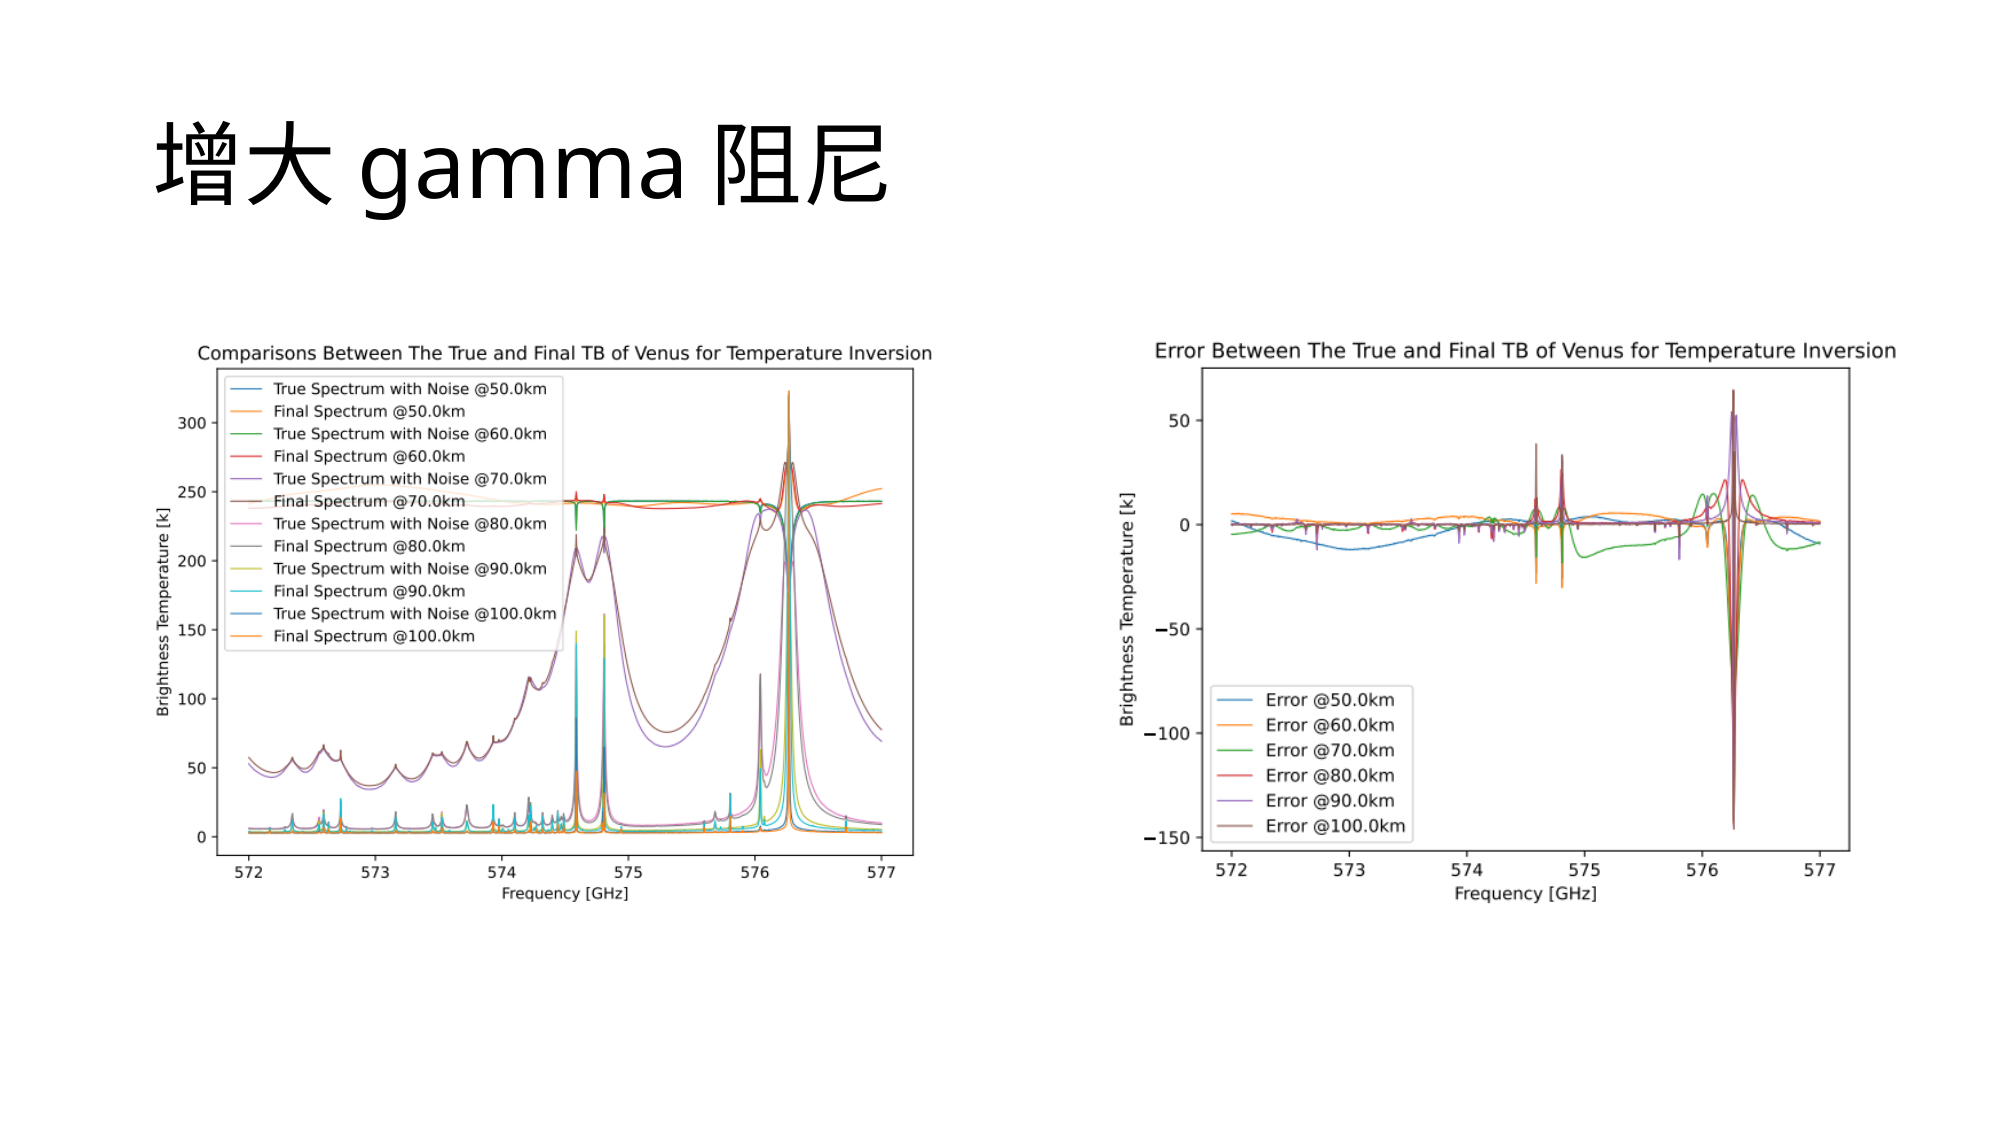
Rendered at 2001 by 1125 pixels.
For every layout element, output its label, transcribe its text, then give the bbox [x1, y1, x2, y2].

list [1098, 293, 1931, 917]
picture [104, 293, 1000, 922]
title 增大gamma阻尼 [137, 59, 1863, 278]
